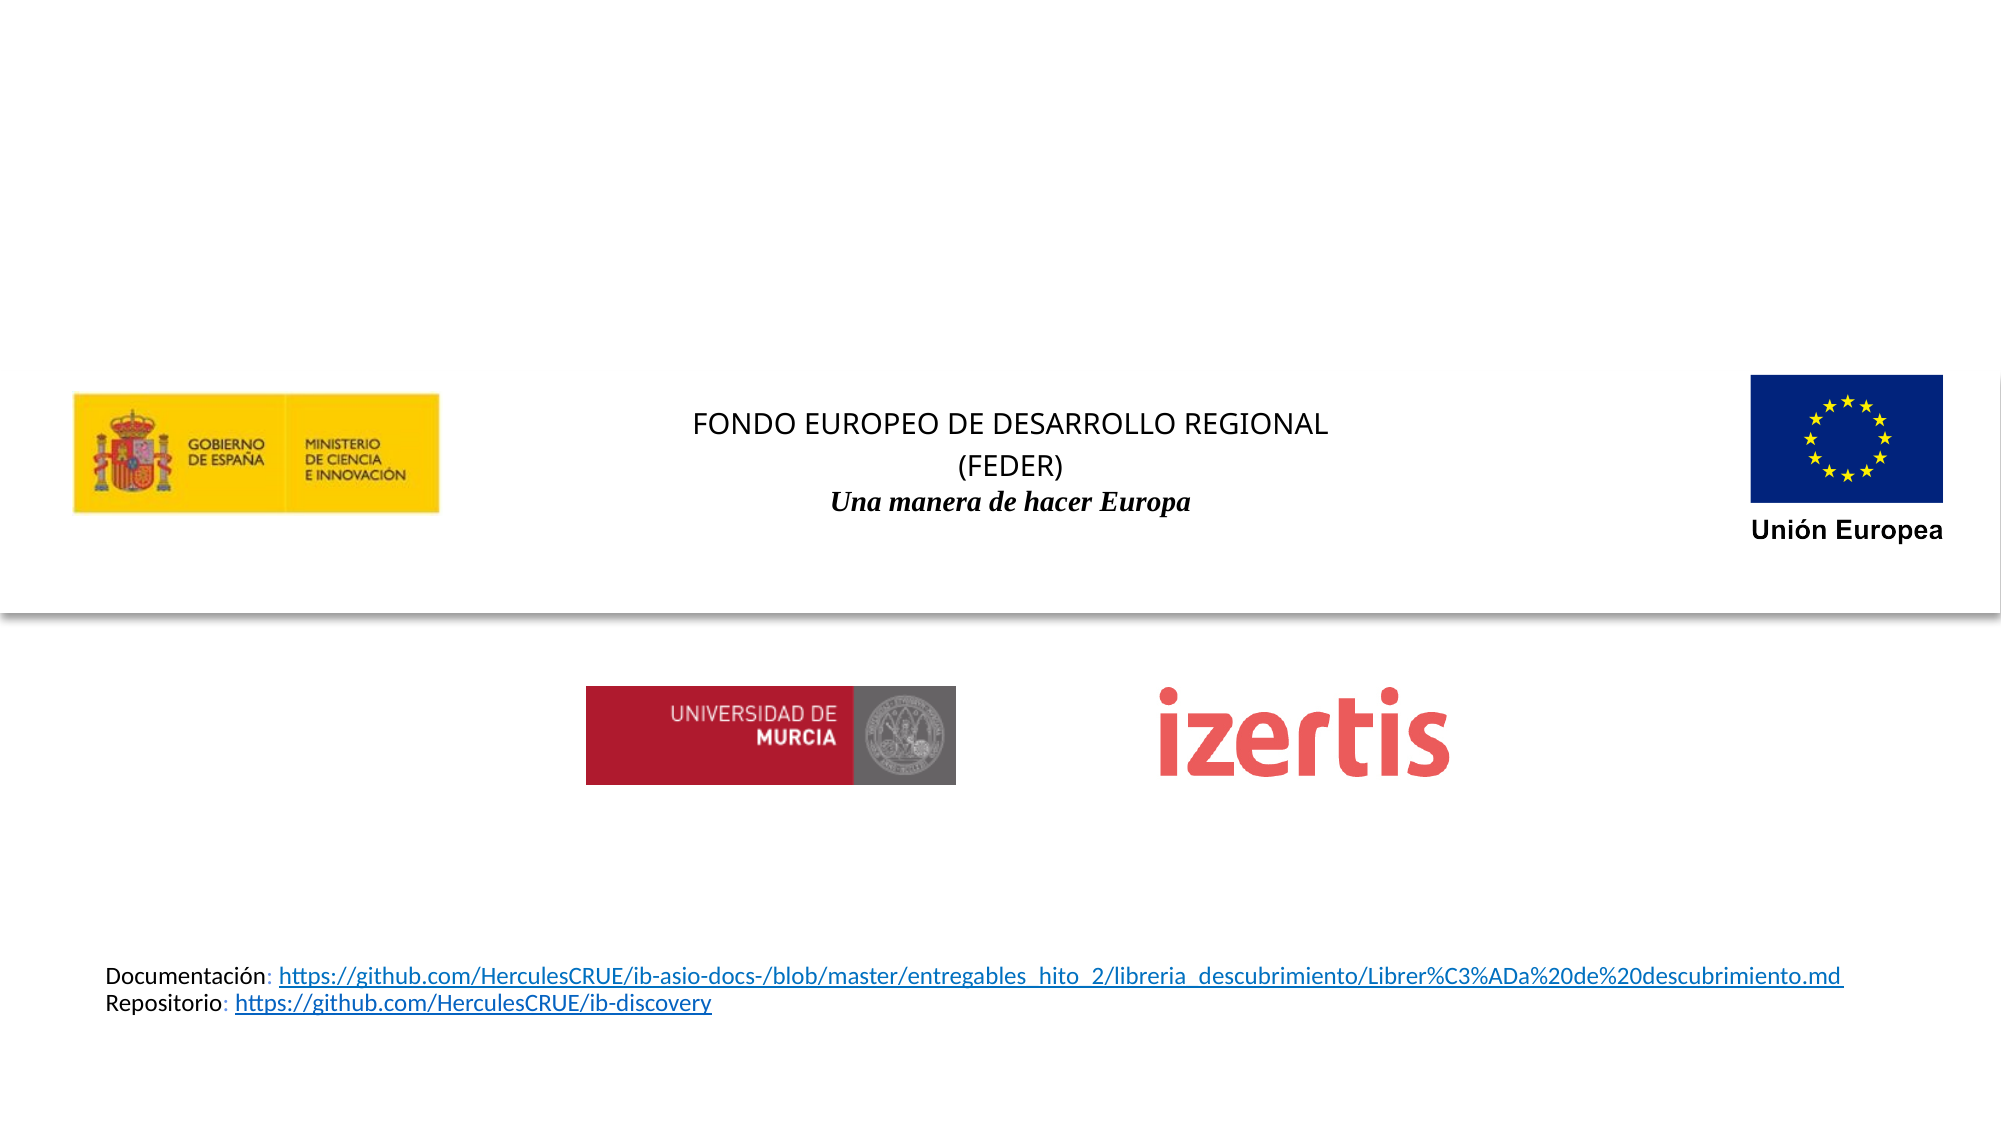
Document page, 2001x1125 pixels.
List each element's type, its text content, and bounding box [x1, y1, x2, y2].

picture [72, 391, 443, 516]
picture [1113, 683, 1495, 782]
picture [1742, 368, 1957, 551]
text_box Documentación: https://github.com/HerculesCRUE/ib-asio-docs-/blob/master/entregables_hito_2/libreria_descubrimiento/Librer%C3%ADa%20de%20descubrimiento.md Repositorio: https://github.com/HerculesCRUE/ib-discovery [90, 955, 1910, 1055]
picture [586, 686, 956, 785]
